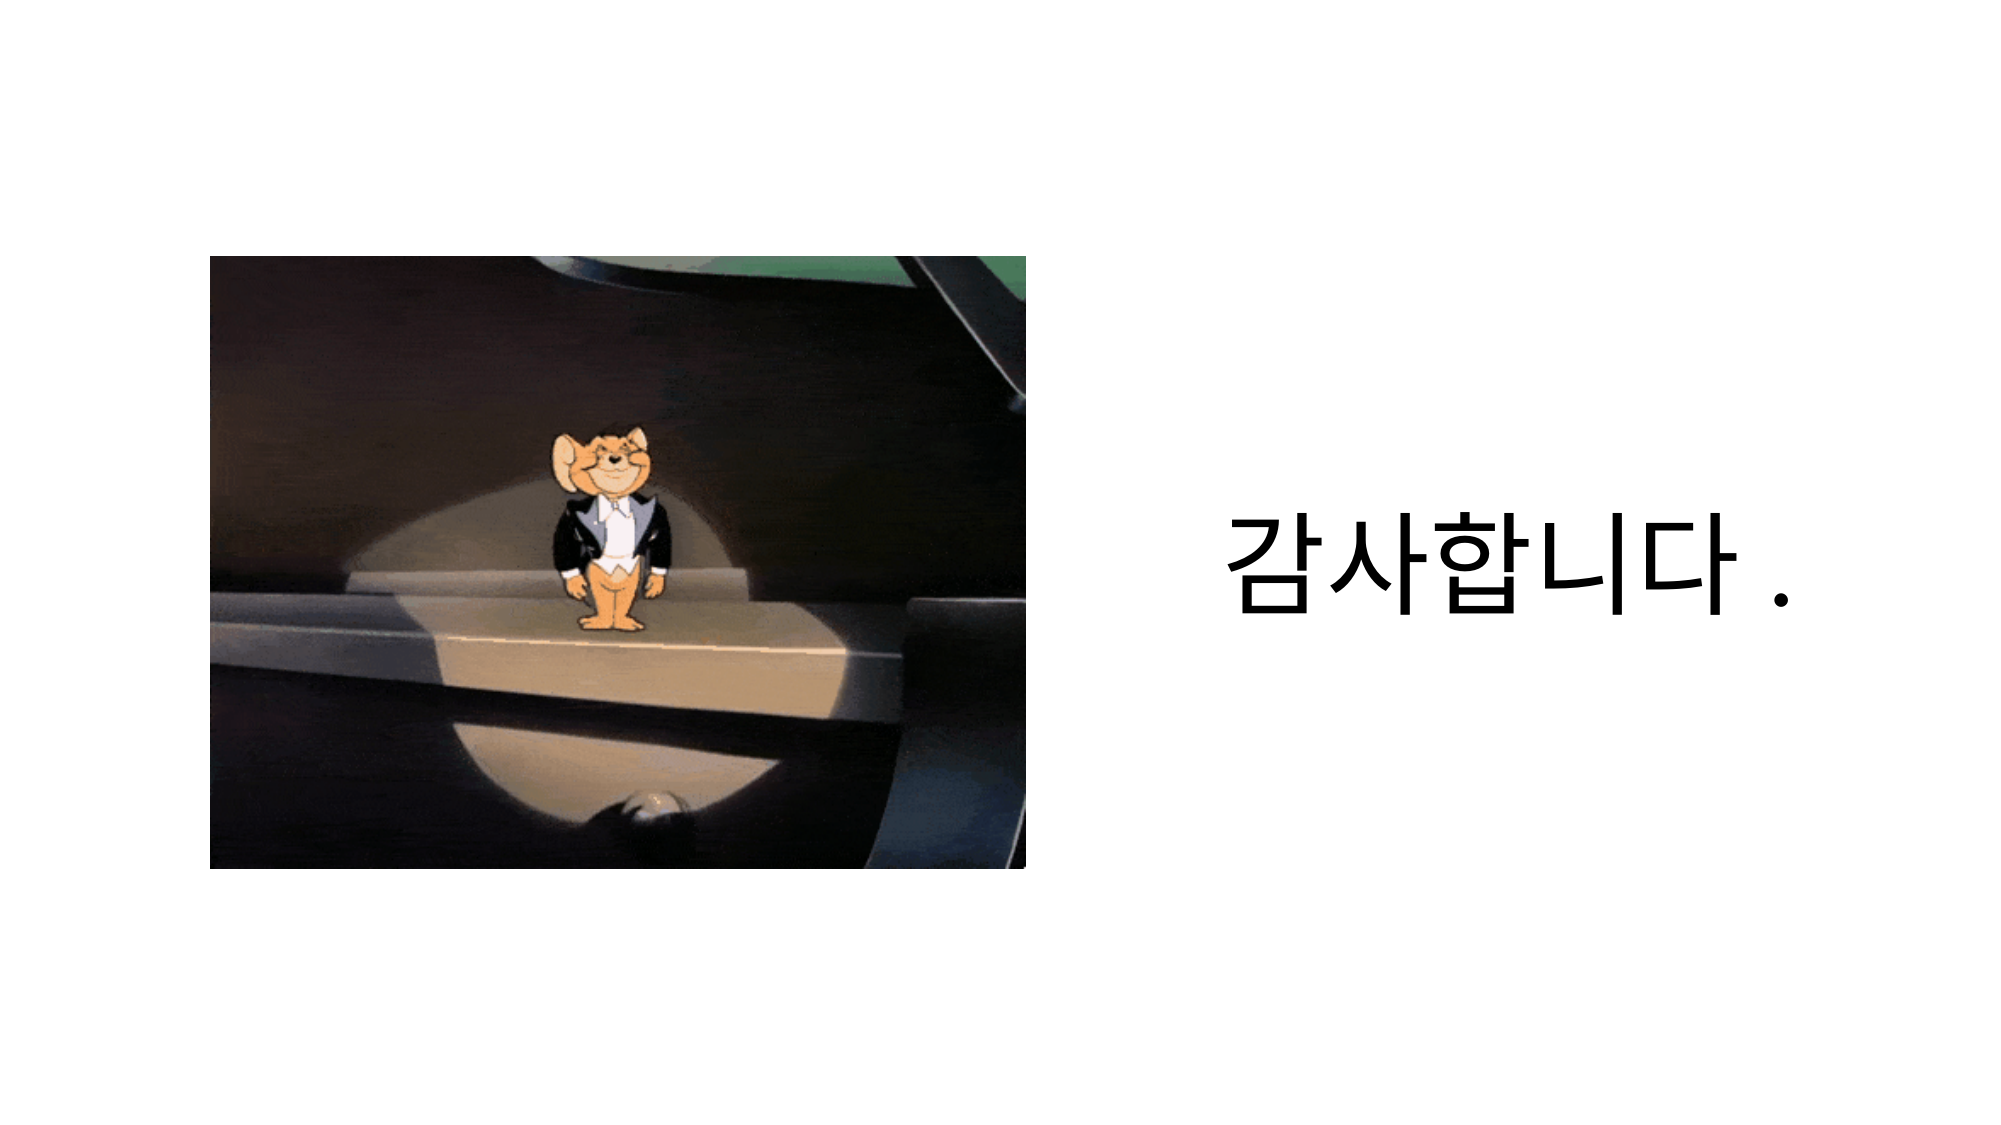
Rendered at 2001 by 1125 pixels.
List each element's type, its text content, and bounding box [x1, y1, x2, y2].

text_box 감사합니다. [1207, 486, 1811, 637]
picture [209, 256, 1026, 869]
